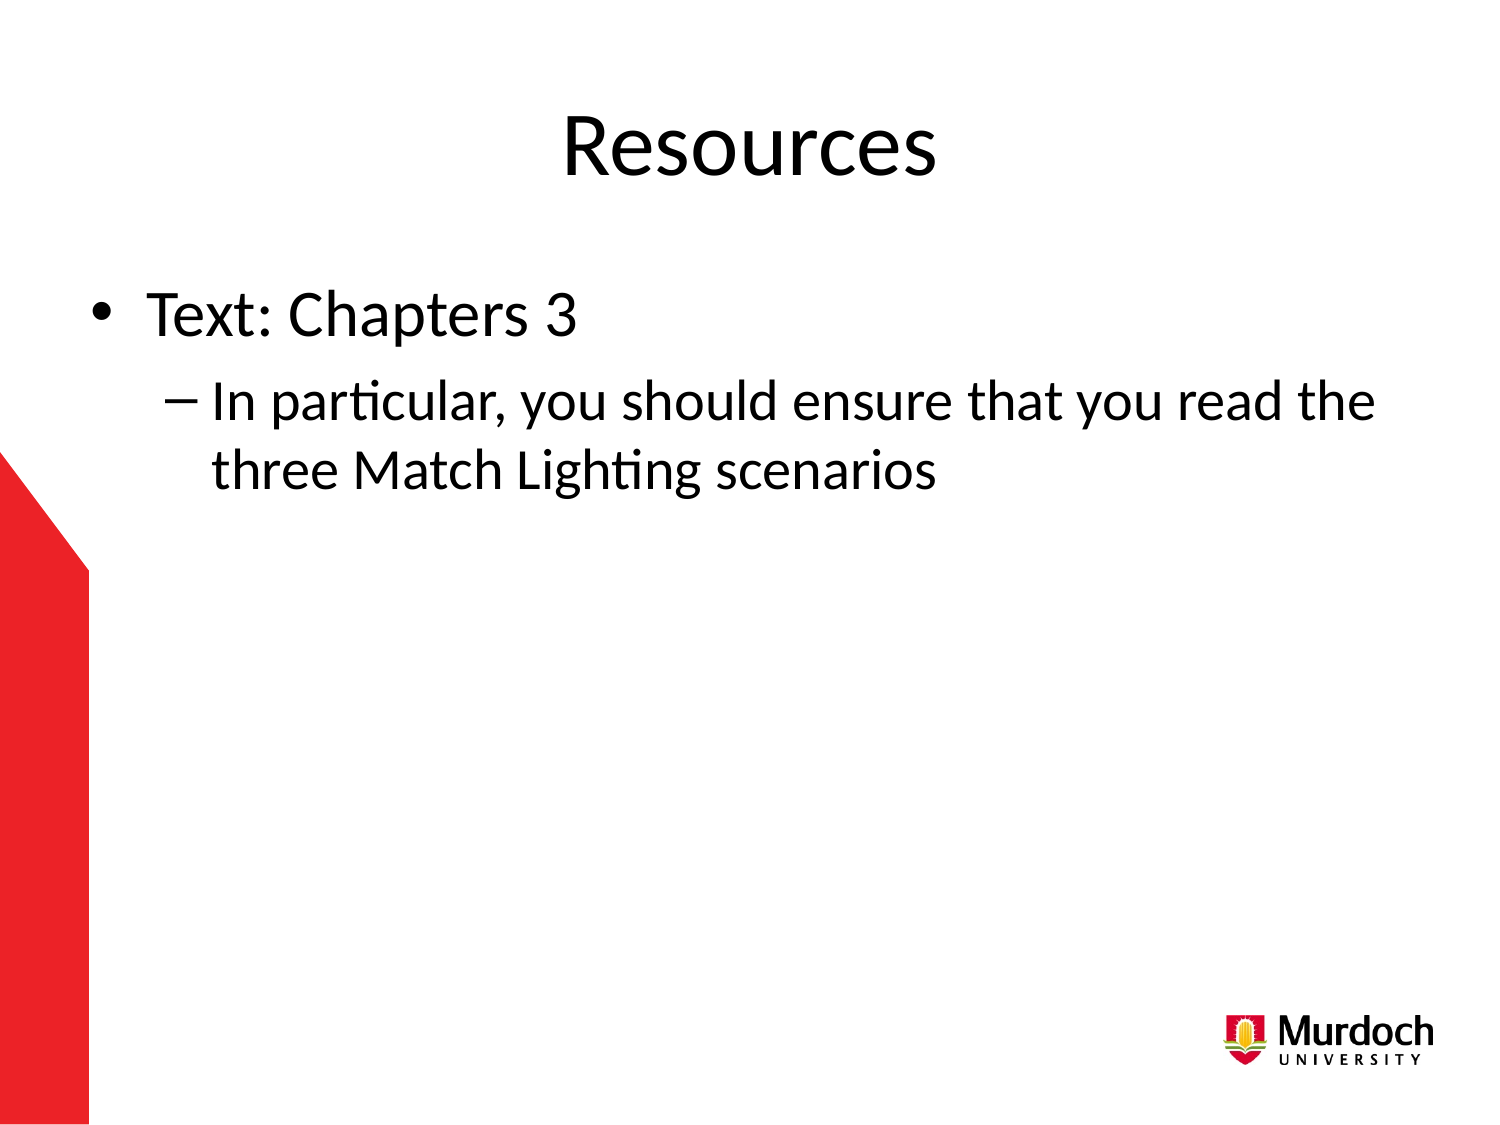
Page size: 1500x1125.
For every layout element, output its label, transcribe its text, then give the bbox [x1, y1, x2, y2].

list Text: Chapters 3 In particular, you should ensure that you read the three Match Lighting scenarios [75, 262, 1425, 1005]
picture [1223, 1015, 1433, 1065]
title Resources [75, 45, 1425, 233]
